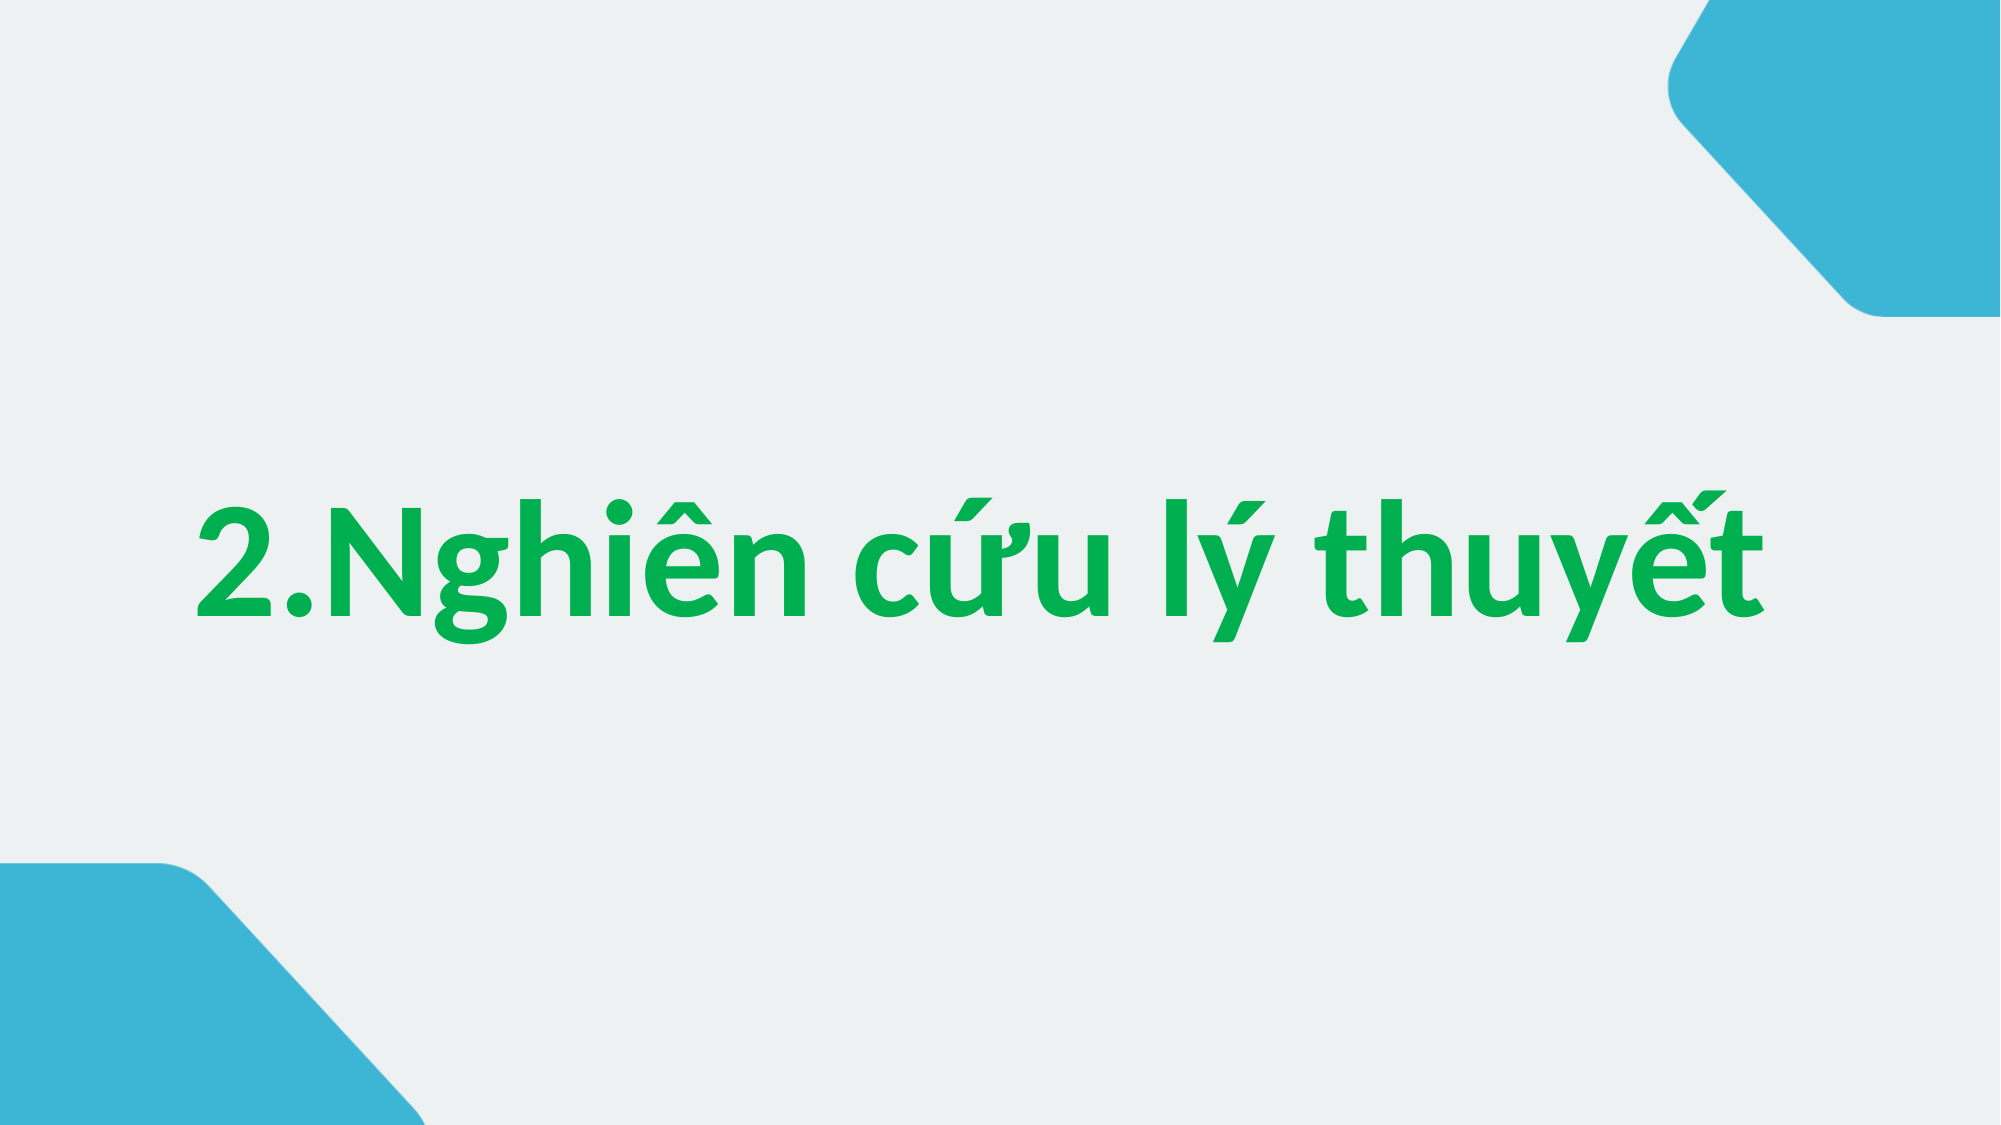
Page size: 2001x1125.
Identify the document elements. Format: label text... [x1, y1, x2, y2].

title 2.Nghiên cứu lý thuyết [137, 453, 1863, 672]
picture [0, 0, 2001, 1125]
